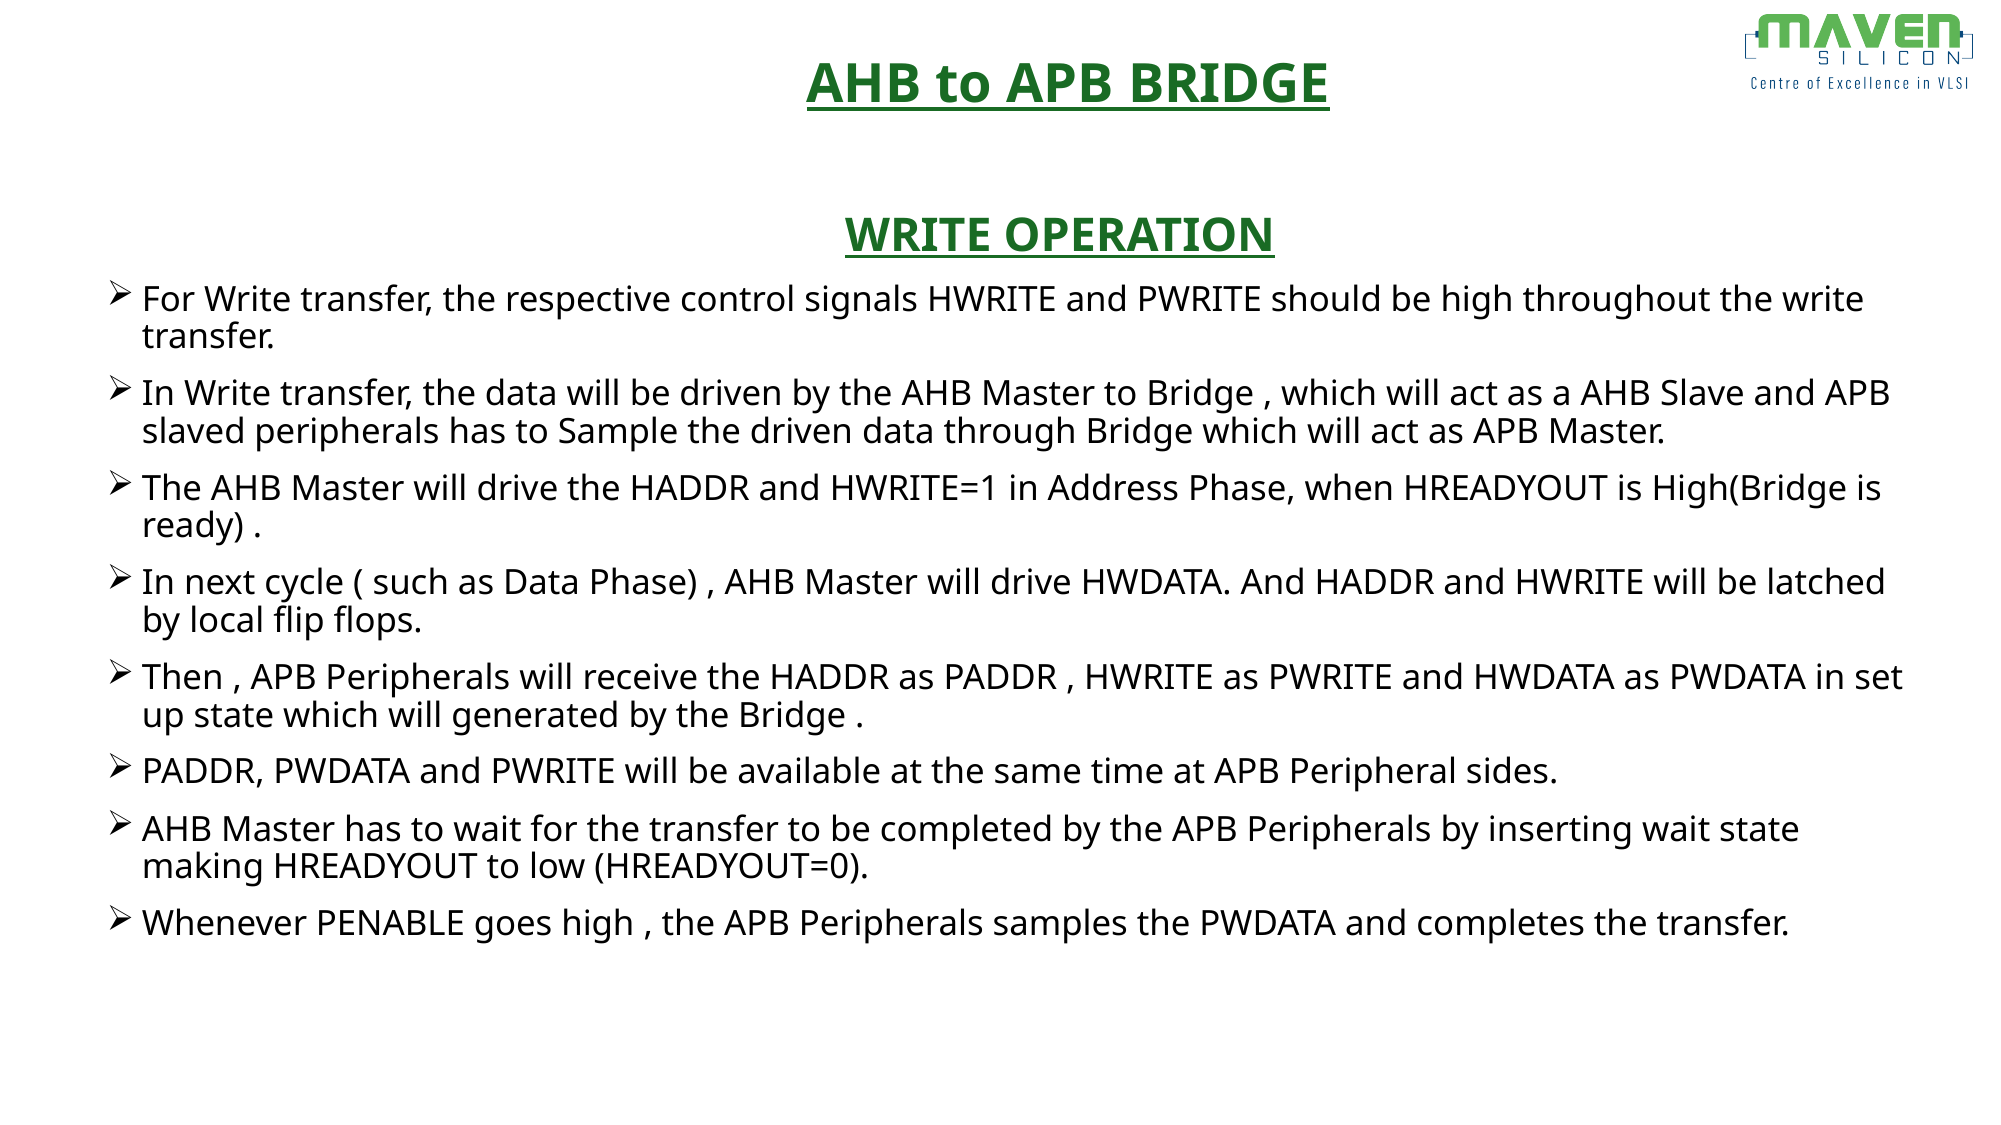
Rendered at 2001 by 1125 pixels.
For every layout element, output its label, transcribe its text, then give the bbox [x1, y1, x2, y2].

picture [1744, 13, 1974, 90]
list AHB to APB BRIDGE WRITE OPERATION For Write transfer, the respective control signals HWRITE and PWRITE should be high throughout the write transfer. In Write transfer, the data will be driven by the AHB Master to Bridge , which will act as a AHB Slave and APB slaved peripherals has to Sample the driven data through Bridge which will act as APB Master. The AHB Master will drive the HADDR and HWRITE=1 in Address Phase, when HREADYOUT is High(Bridge is ready) . In next cycle ( such as Data Phase) , AHB Master will drive HWDATA. And HADDR and HWRITE will be latched by local flip flops. Then , APB Peripherals will receive the HADDR as PADDR , HWRITE as PWRITE and HWDATA as PWDATA in set up state which will generated by the Bridge . PADDR, PWDATA and PWRITE will be available at the same time at APB Peripheral sides. AHB Master has to wait for the transfer to be completed by the APB Peripherals by inserting wait state making HREADYOUT to low (HREADYOUT=0). Whenever PENABLE goes high , the APB Peripherals samples the PWDATA and completes the transfer. [91, 48, 1934, 1071]
